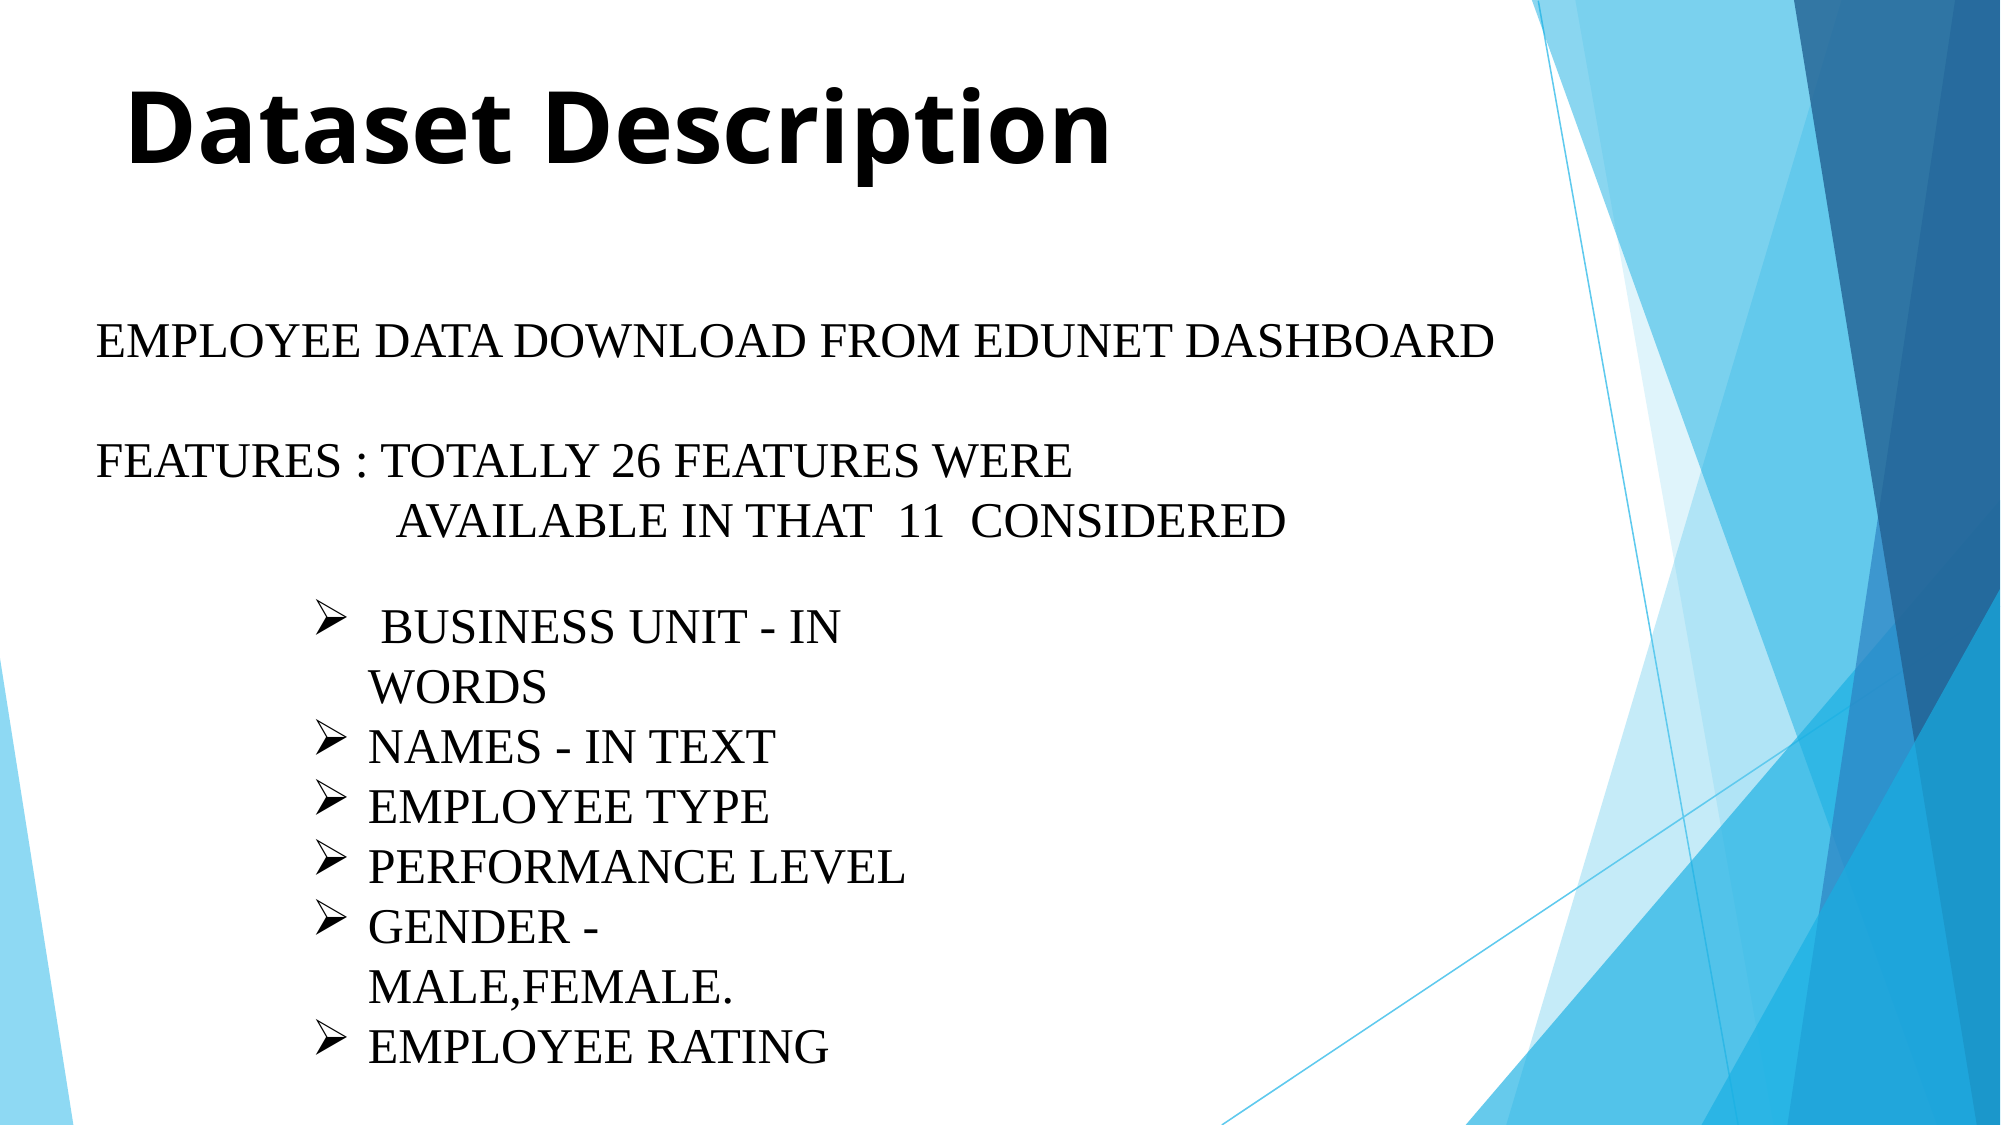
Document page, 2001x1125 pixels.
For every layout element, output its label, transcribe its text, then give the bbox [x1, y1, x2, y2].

title Dataset Description [123, 63, 1877, 188]
text_box BUSINESS UNIT - IN WORDS NAMES - IN TEXT EMPLOYEE TYPE PERFORMANCE LEVEL GENDER - MALE,FEMALE. EMPLOYEE RATING [296, 585, 959, 1002]
text_box EMPLOYEE DATA DOWNLOAD FROM EDUNET DASHBOARD FEATURES : TOTALLY 26 FEATURES WERE AVAILABLE IN THAT 11 CONSIDERED [80, 299, 1764, 586]
